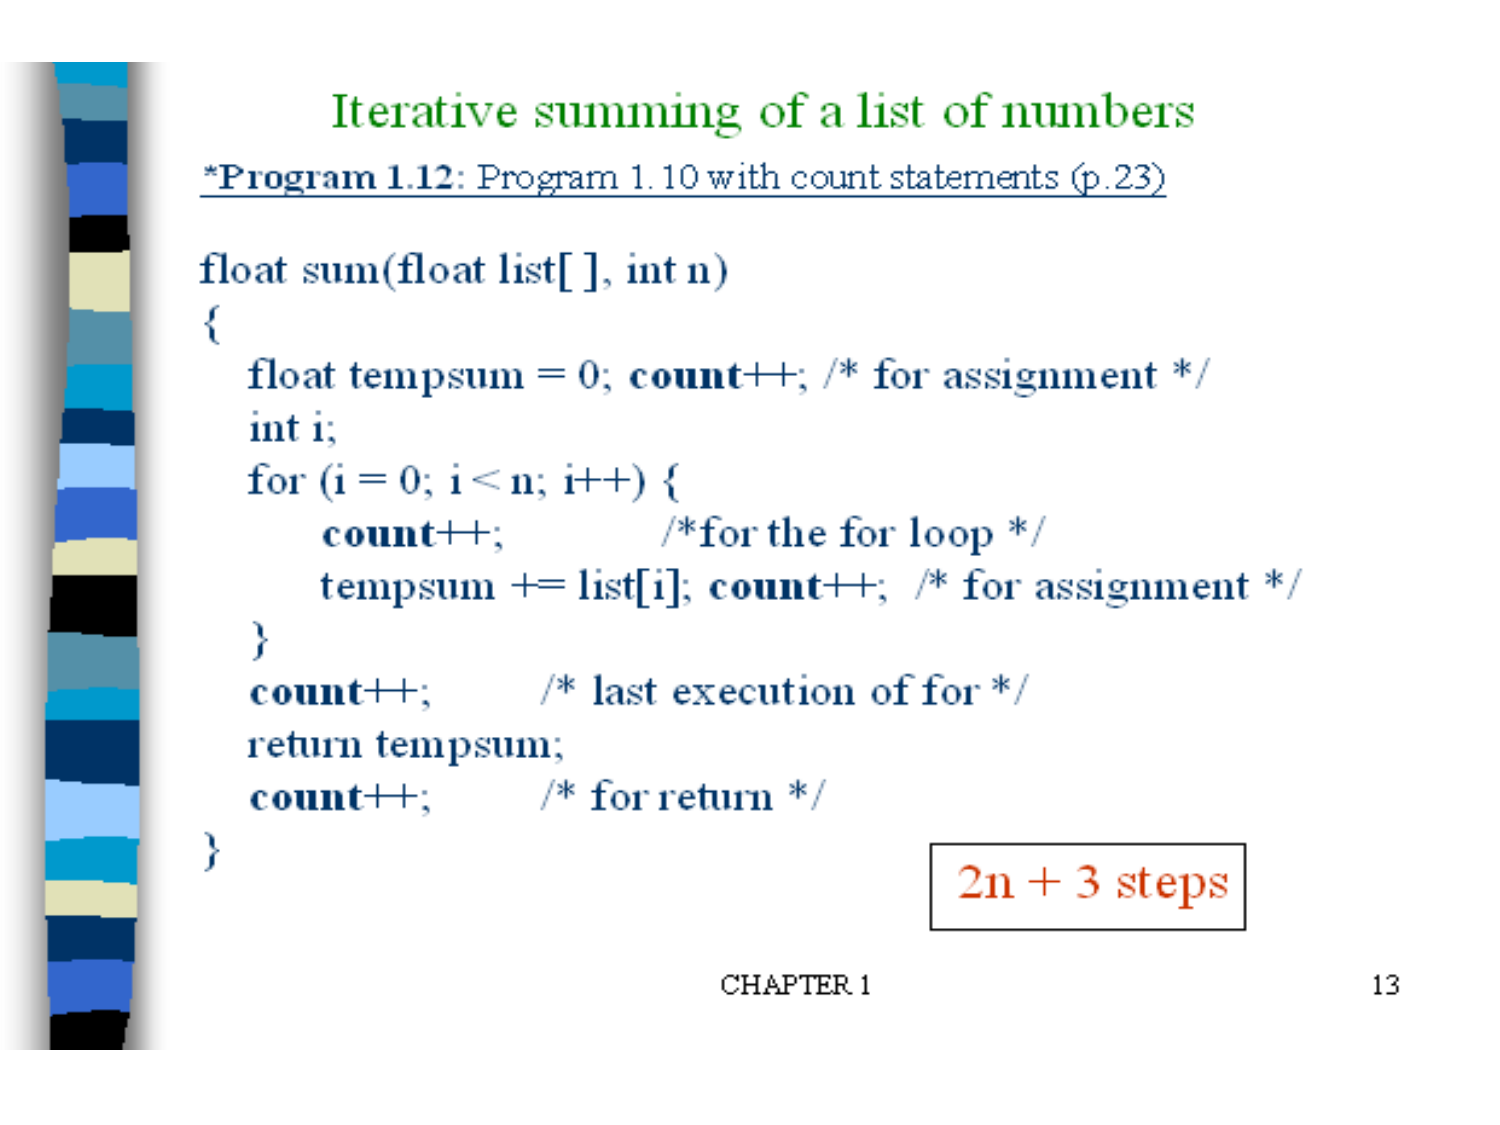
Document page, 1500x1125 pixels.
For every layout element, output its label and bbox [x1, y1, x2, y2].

picture [0, 62, 1451, 1051]
